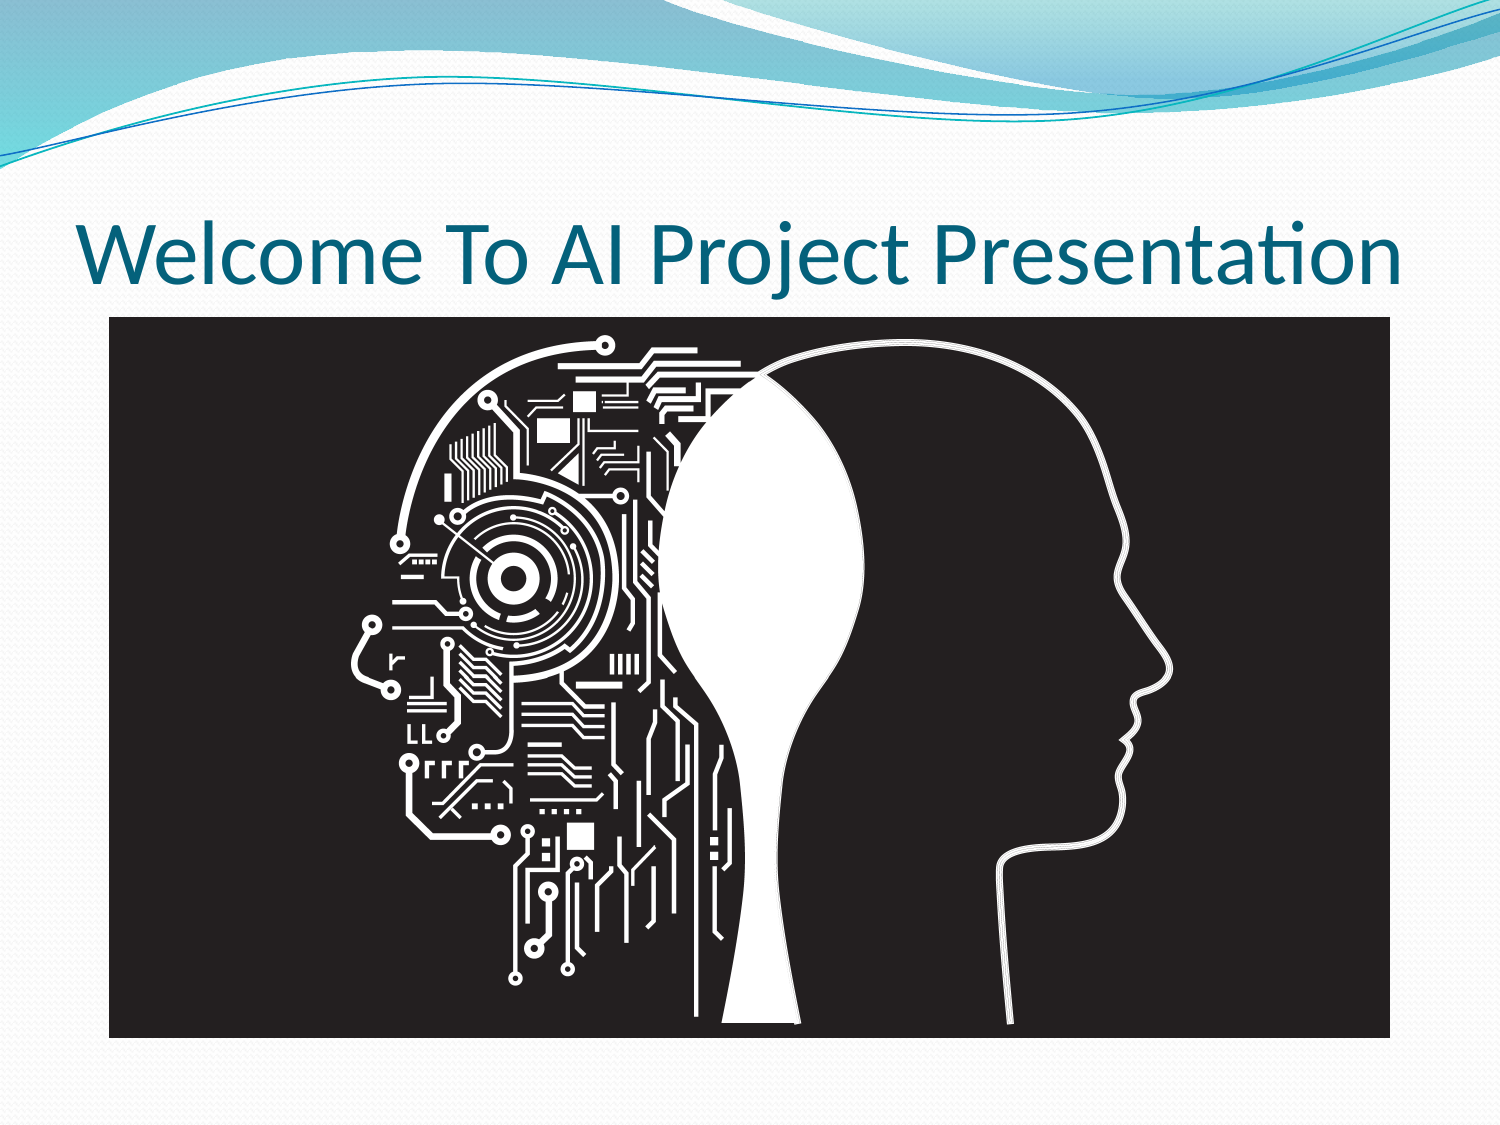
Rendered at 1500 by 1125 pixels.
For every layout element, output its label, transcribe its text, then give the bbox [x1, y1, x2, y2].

title Welcome To AI Project Presentation [75, 115, 1425, 303]
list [109, 317, 1391, 1038]
